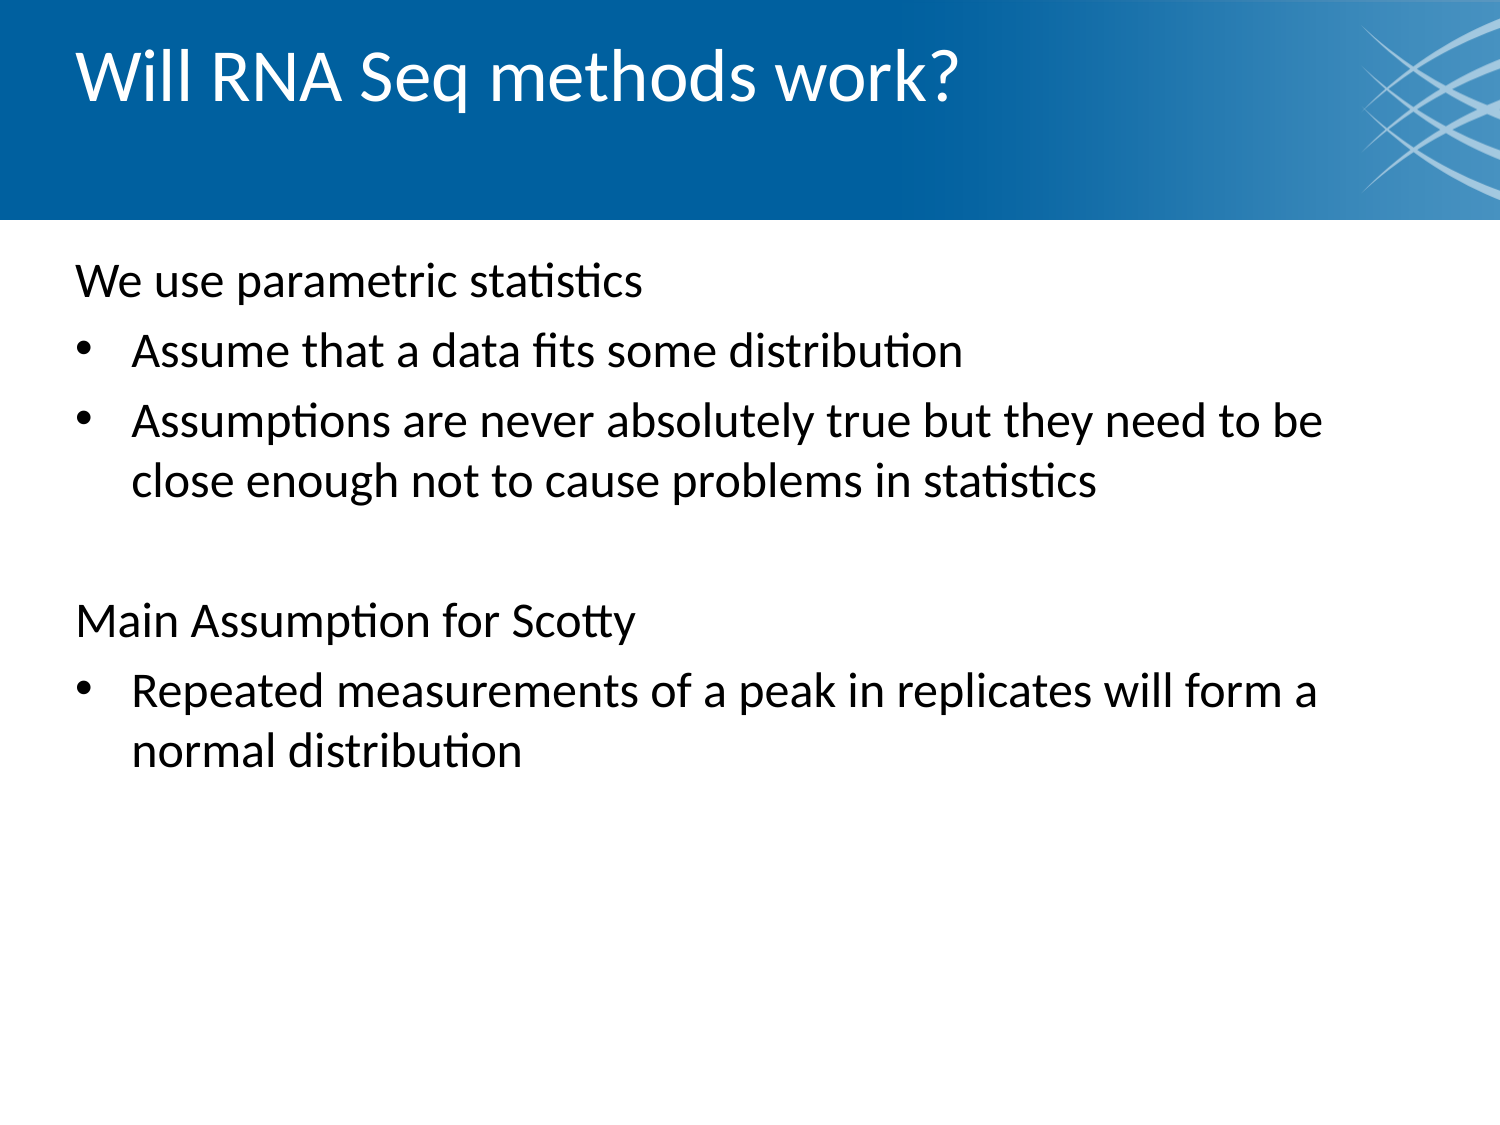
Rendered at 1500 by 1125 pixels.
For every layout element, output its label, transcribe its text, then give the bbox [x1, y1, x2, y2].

title Will RNA Seq methods work? [75, 37, 1238, 218]
picture [0, 0, 1500, 220]
list We use parametric statistics Assume that a data fits some distribution Assumptions are never absolutely true but they need to be close enough not to cause problems in statistics Main Assumption for Scotty Repeated measurements of a peak in replicates will form a normal distribution [75, 247, 1425, 865]
